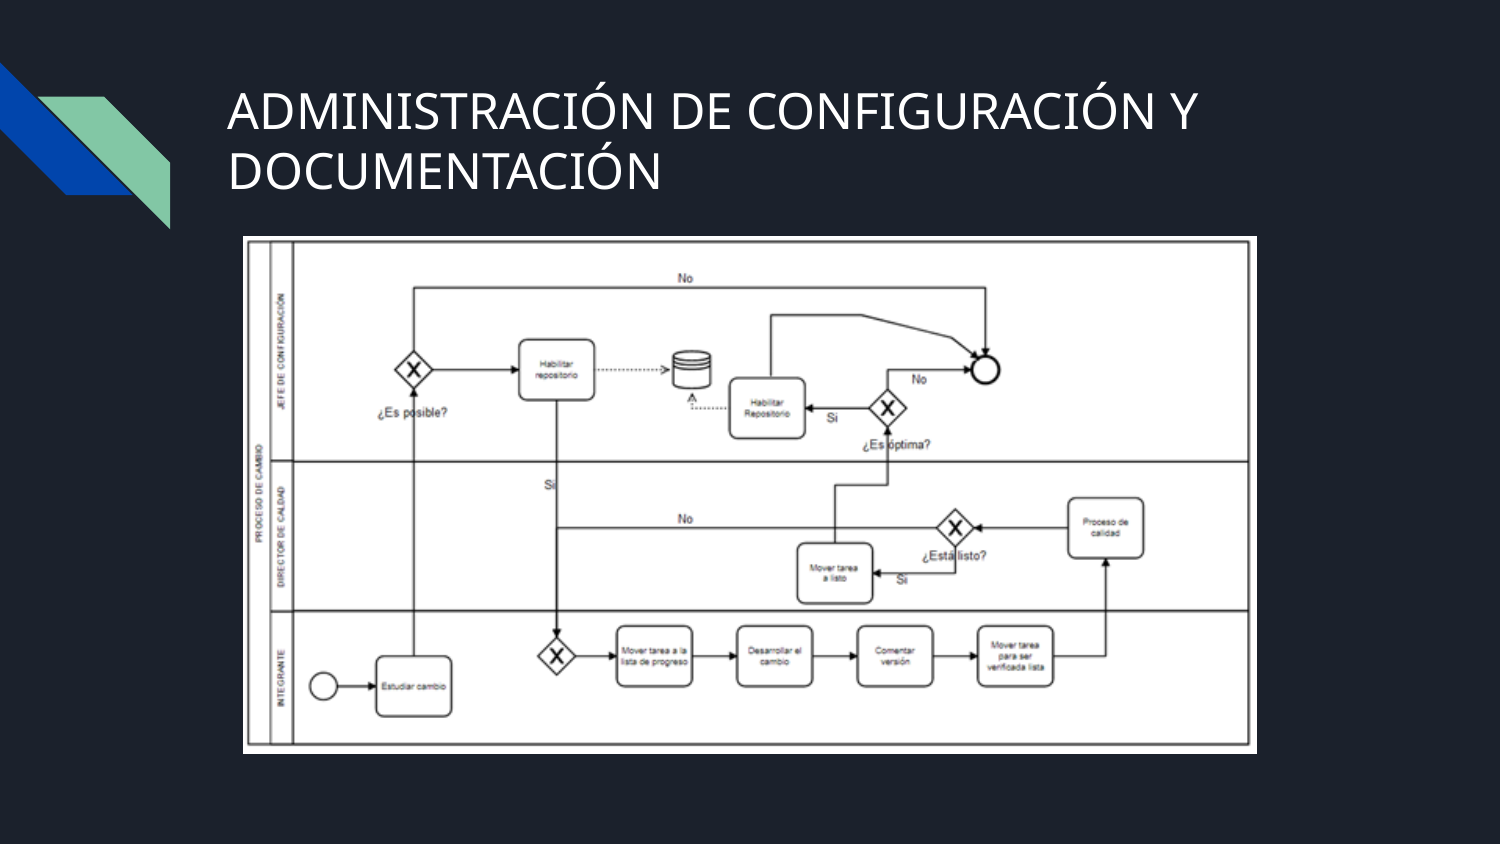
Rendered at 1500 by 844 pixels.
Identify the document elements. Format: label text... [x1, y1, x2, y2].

picture [243, 235, 1257, 754]
title ADMINISTRACIÓN DE CONFIGURACIÓN Y DOCUMENTACIÓN [212, 64, 1368, 215]
